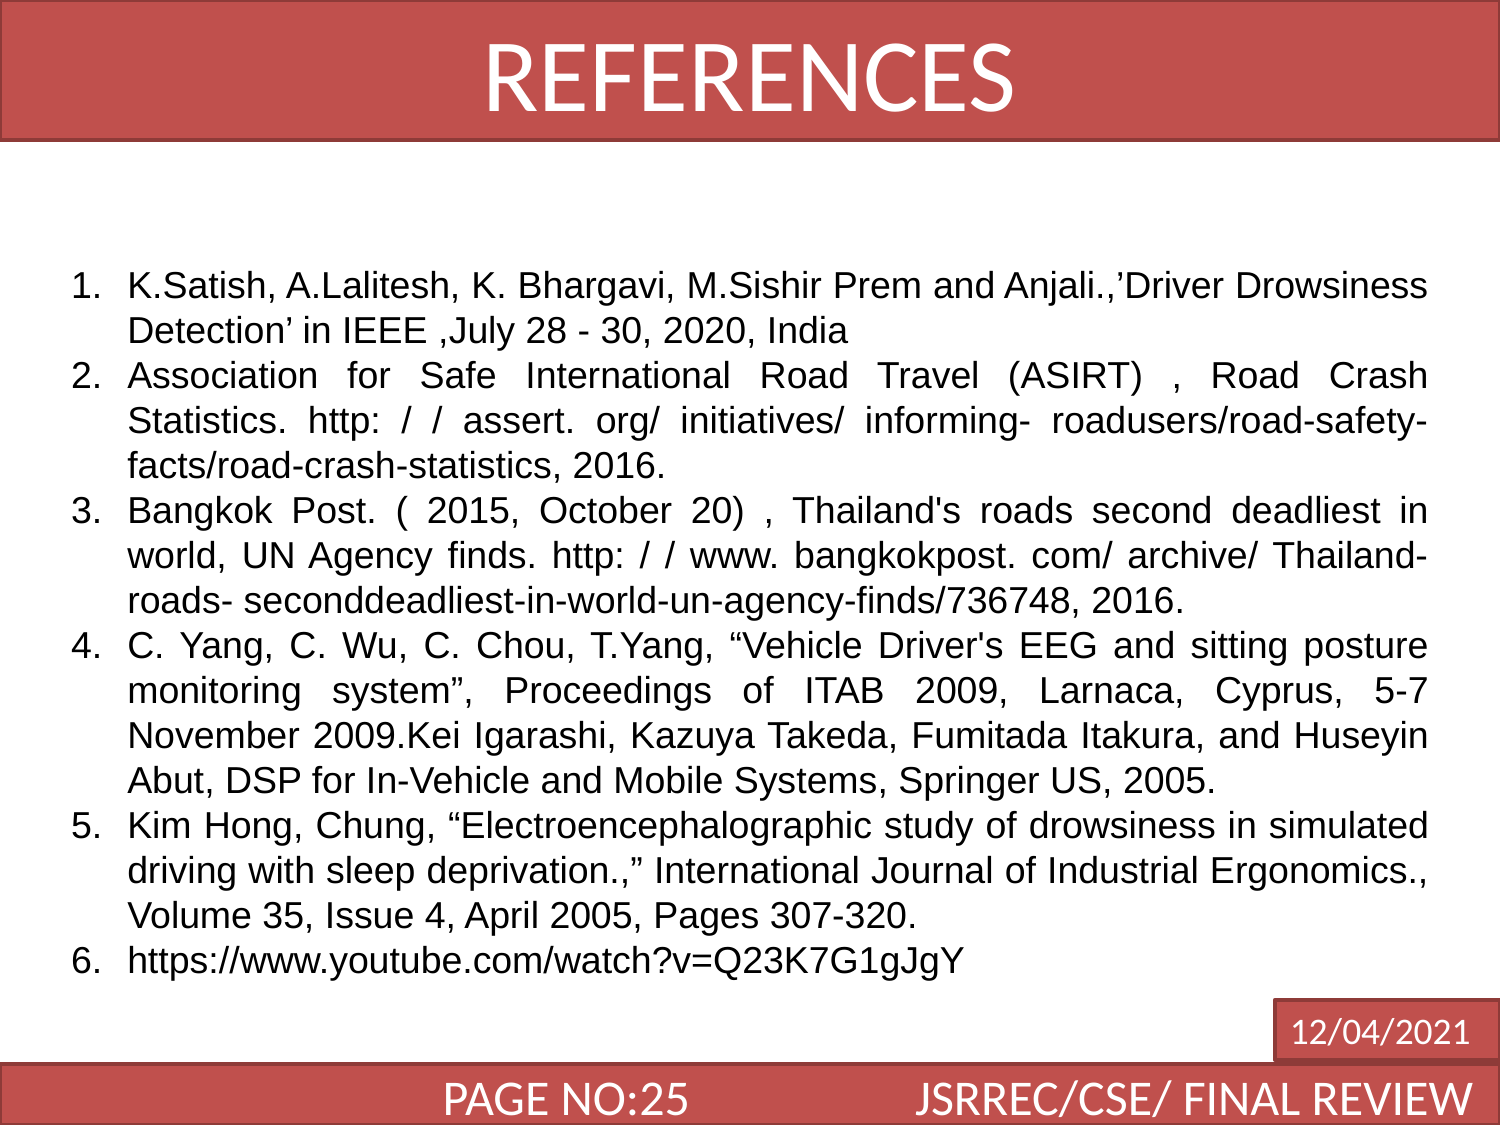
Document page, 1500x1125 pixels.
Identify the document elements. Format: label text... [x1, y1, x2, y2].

text_box REFERENCES [0, 0, 1500, 142]
text_box 12/04/2021 [1273, 998, 1500, 1062]
text_box K.Satish, A.Lalitesh, K. Bhargavi, M.Sishir Prem and Anjali.,’Driver Drowsiness Detection’ in IEEE ,July 28 - 30, 2020, India Association for Safe International Road Travel (ASIRT) , Road Crash Statistics. http: / / assert. org/ initiatives/ informing- roadusers/road-safety-facts/road-crash-statistics, 2016. Bangkok Post. ( 2015, October 20) , Thailand's roads second deadliest in world, UN Agency finds. http: / / www. bangkokpost. com/ archive/ Thailand- roads- seconddeadliest-in-world-un-agency-finds/736748, 2016. C. Yang, C. Wu, C. Chou, T.Yang, “Vehicle Driver's EEG and sitting posture monitoring system”, Proceedings of ITAB 2009, Larnaca, Cyprus, 5-7 November 2009.Kei Igarashi, Kazuya Takeda, Fumitada Itakura, and Huseyin Abut, DSP for In-Vehicle and Mobile Systems, Springer US, 2005. Kim Hong, Chung, “Electroencephalographic study of drowsiness in simulated driving with sleep deprivation.,” International Journal of Industrial Ergonomics., Volume 35, Issue 4, April 2005, Pages 307-320. https://www.youtube.com/watch?v=Q23K7G1gJgY [56, 208, 1444, 989]
footer PAGE NO:25 JSRREC/CSE/ FINAL REVIEW [0, 1065, 1500, 1125]
